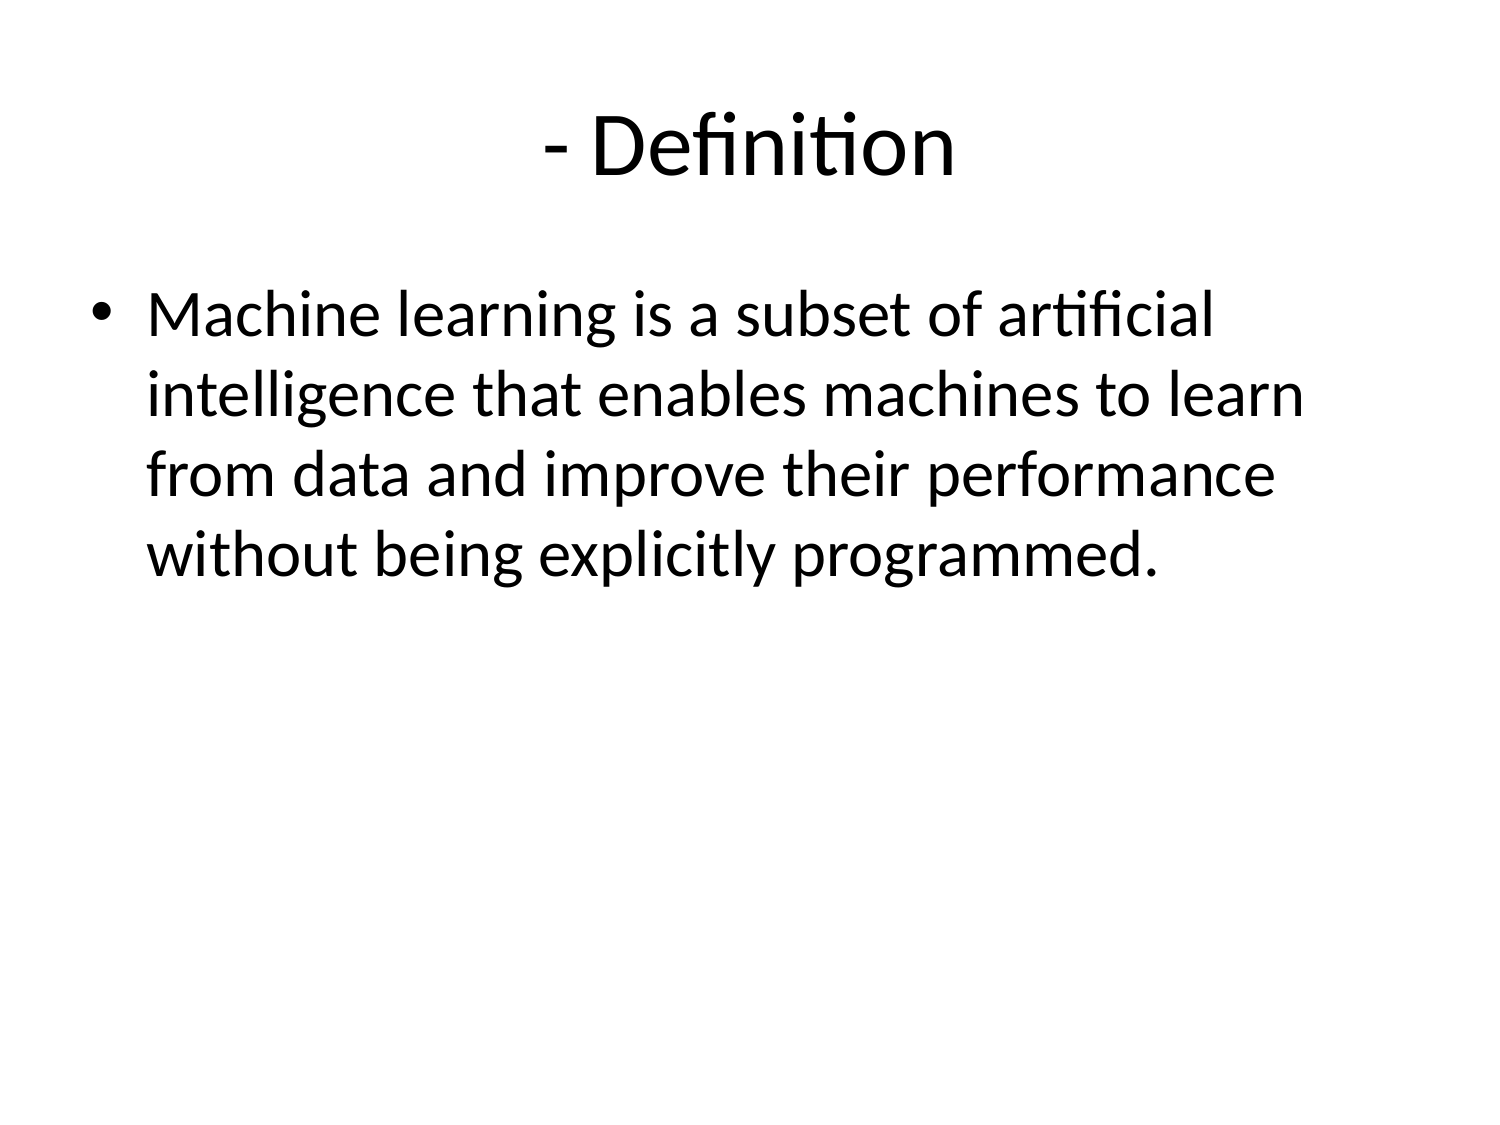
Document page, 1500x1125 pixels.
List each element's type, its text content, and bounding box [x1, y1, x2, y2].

title - Definition [75, 45, 1425, 233]
list Machine learning is a subset of artificial intelligence that enables machines to learn from data and improve their performance without being explicitly programmed. [75, 262, 1425, 1005]
